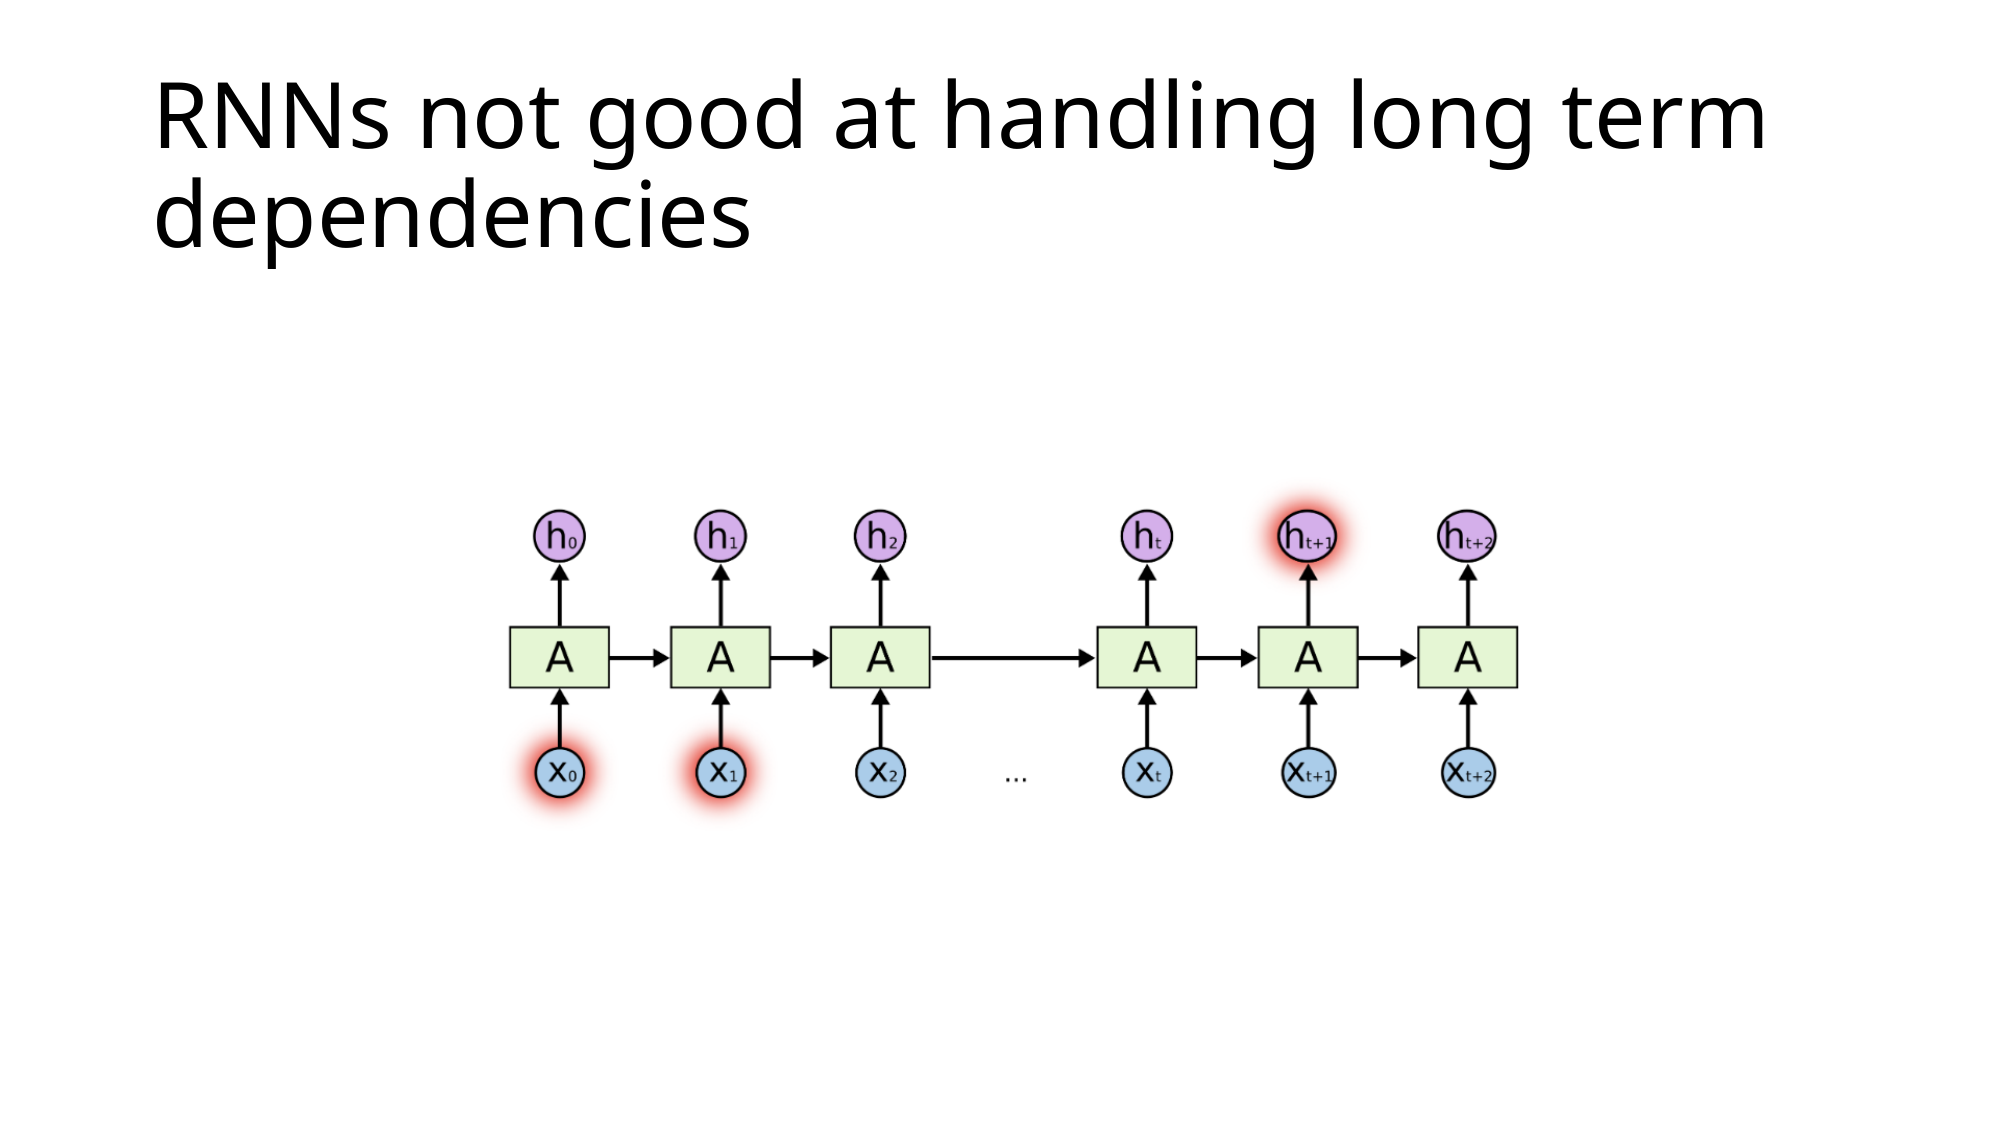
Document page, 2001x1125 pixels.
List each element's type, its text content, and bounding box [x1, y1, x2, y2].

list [415, 446, 1585, 866]
title RNNs not good at handling long term dependencies [137, 59, 1863, 278]
